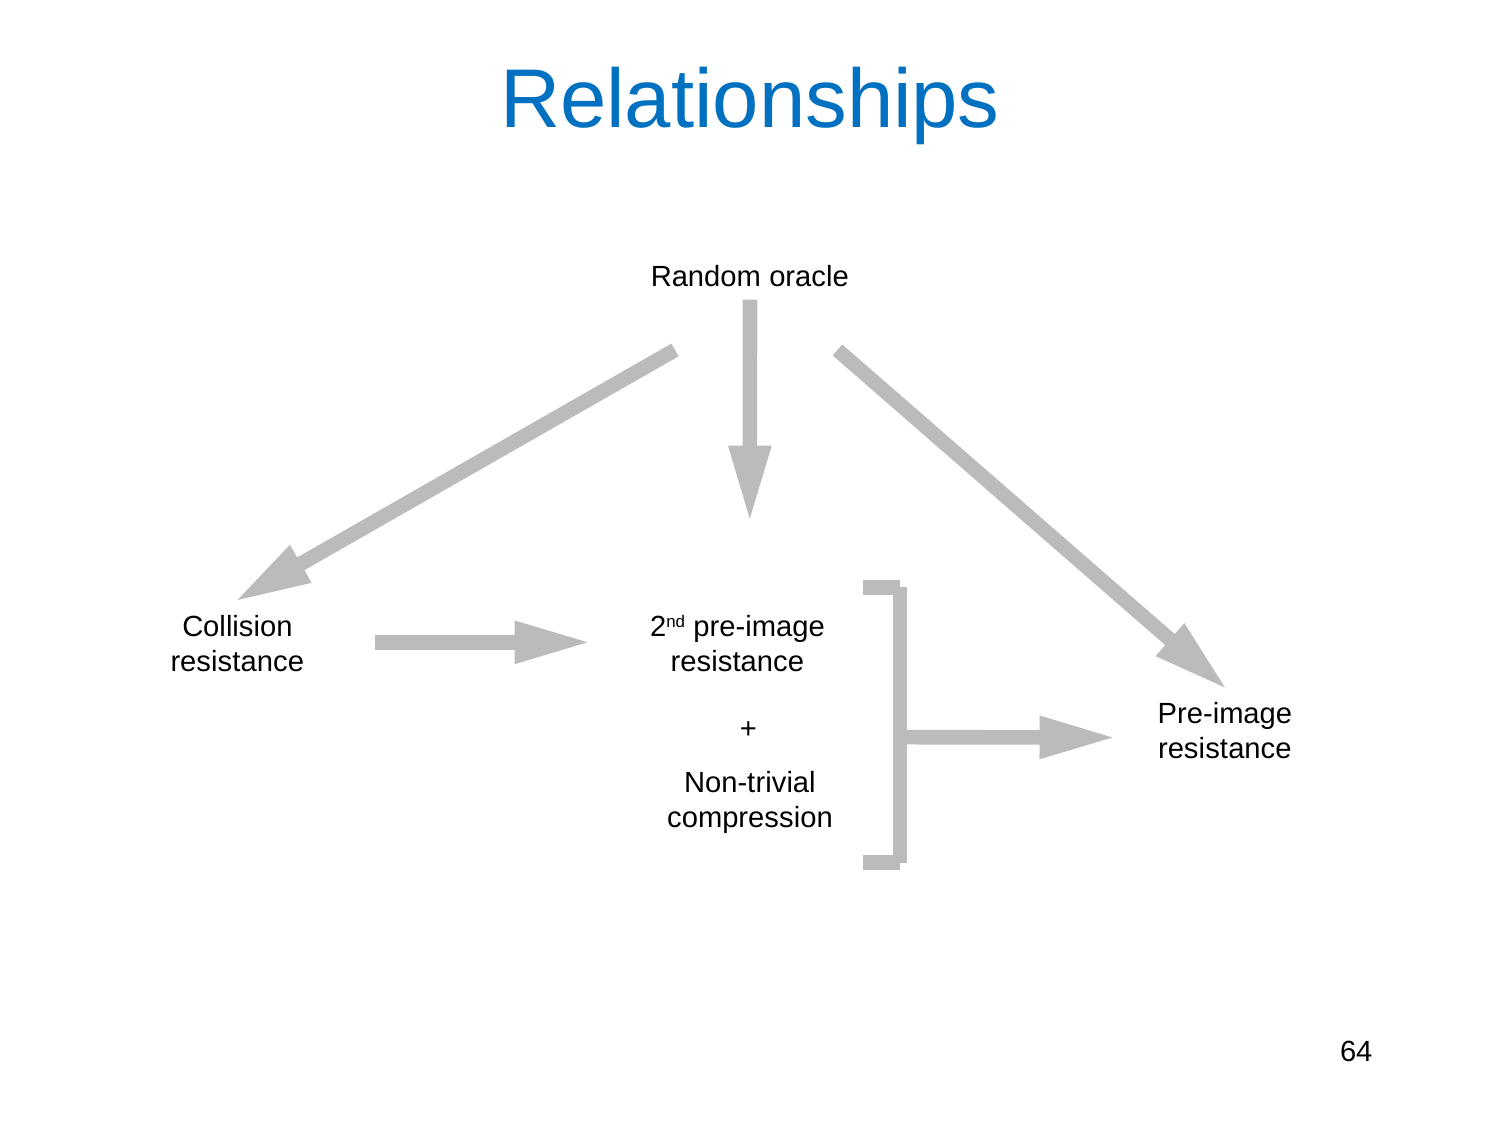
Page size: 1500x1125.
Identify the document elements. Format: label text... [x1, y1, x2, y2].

title Relationships [112, 0, 1388, 188]
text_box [237, 300, 1226, 688]
slide_number 64 [1074, 1024, 1388, 1101]
text_box Random oracle [612, 249, 888, 298]
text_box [862, 592, 901, 863]
text_box + [725, 701, 775, 752]
text_box Non-trivial compression [612, 756, 857, 842]
text_box Pre-image resistance [1087, 687, 1363, 773]
text_box Collision resistance [99, 599, 232, 685]
